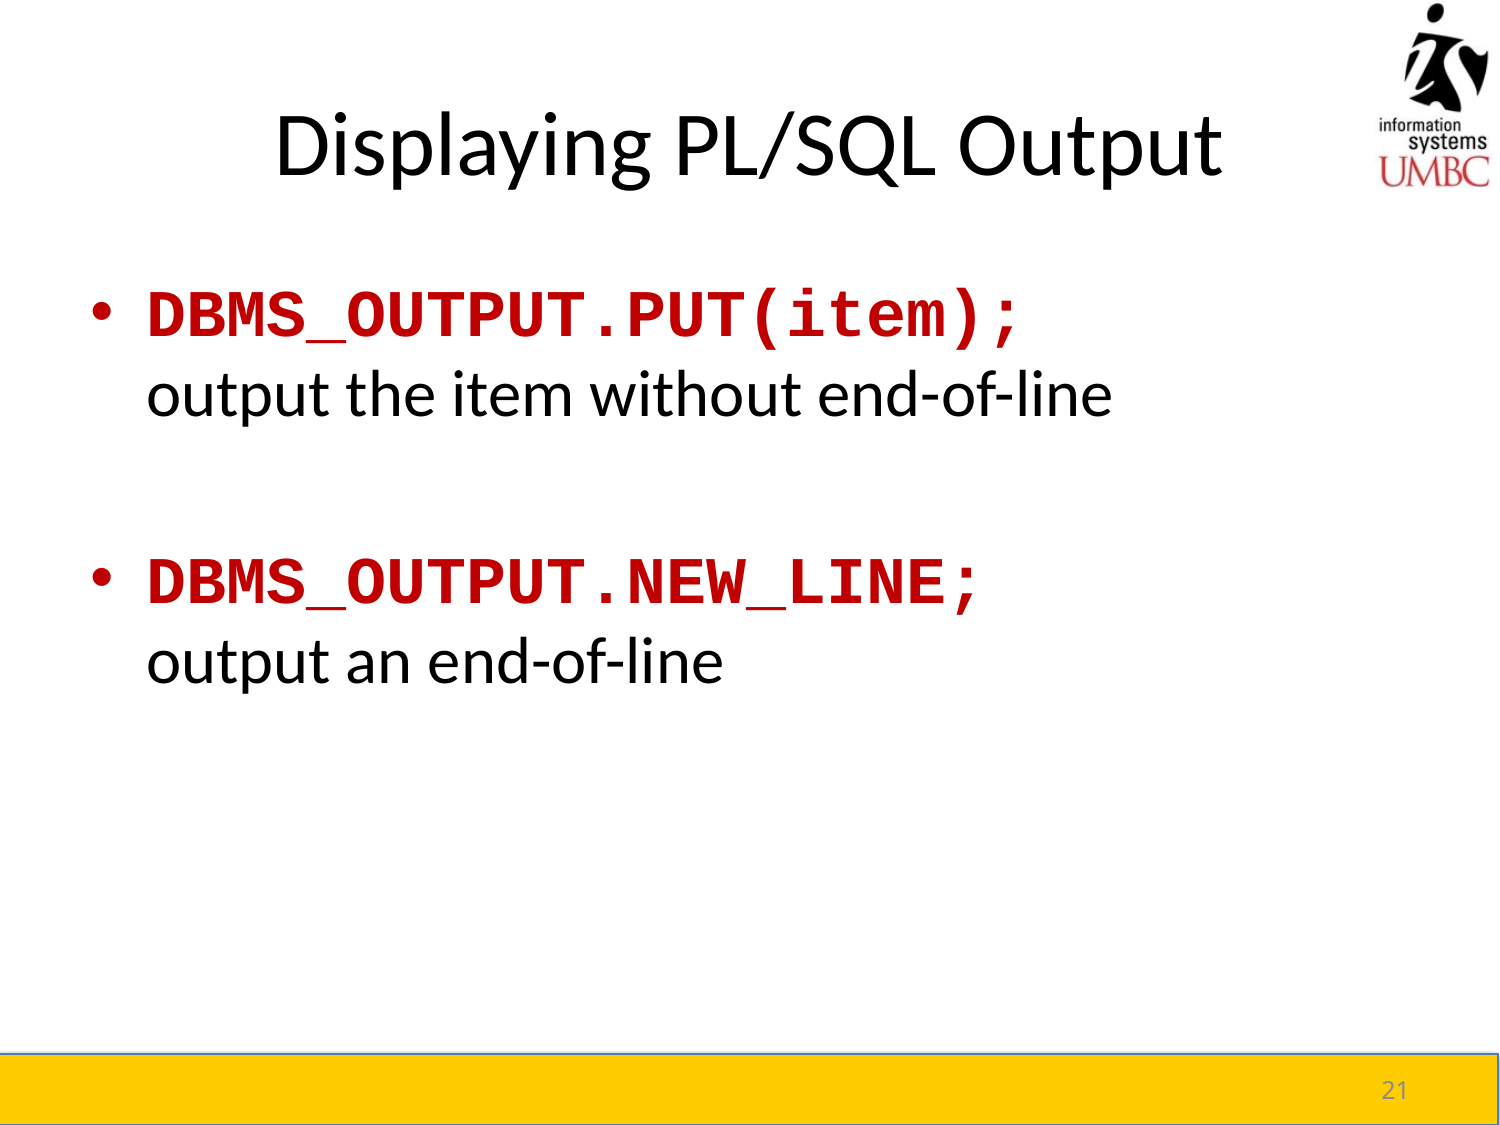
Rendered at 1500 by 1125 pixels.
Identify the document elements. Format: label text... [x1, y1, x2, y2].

picture [1374, 1, 1495, 188]
slide_number 21 [1074, 1061, 1425, 1122]
list DBMS_OUTPUT.PUT(item); output the item without end-of-line DBMS_OUTPUT.NEW_LINE; output an end-of-line [75, 262, 1425, 1005]
title Displaying PL/SQL Output [75, 45, 1425, 233]
